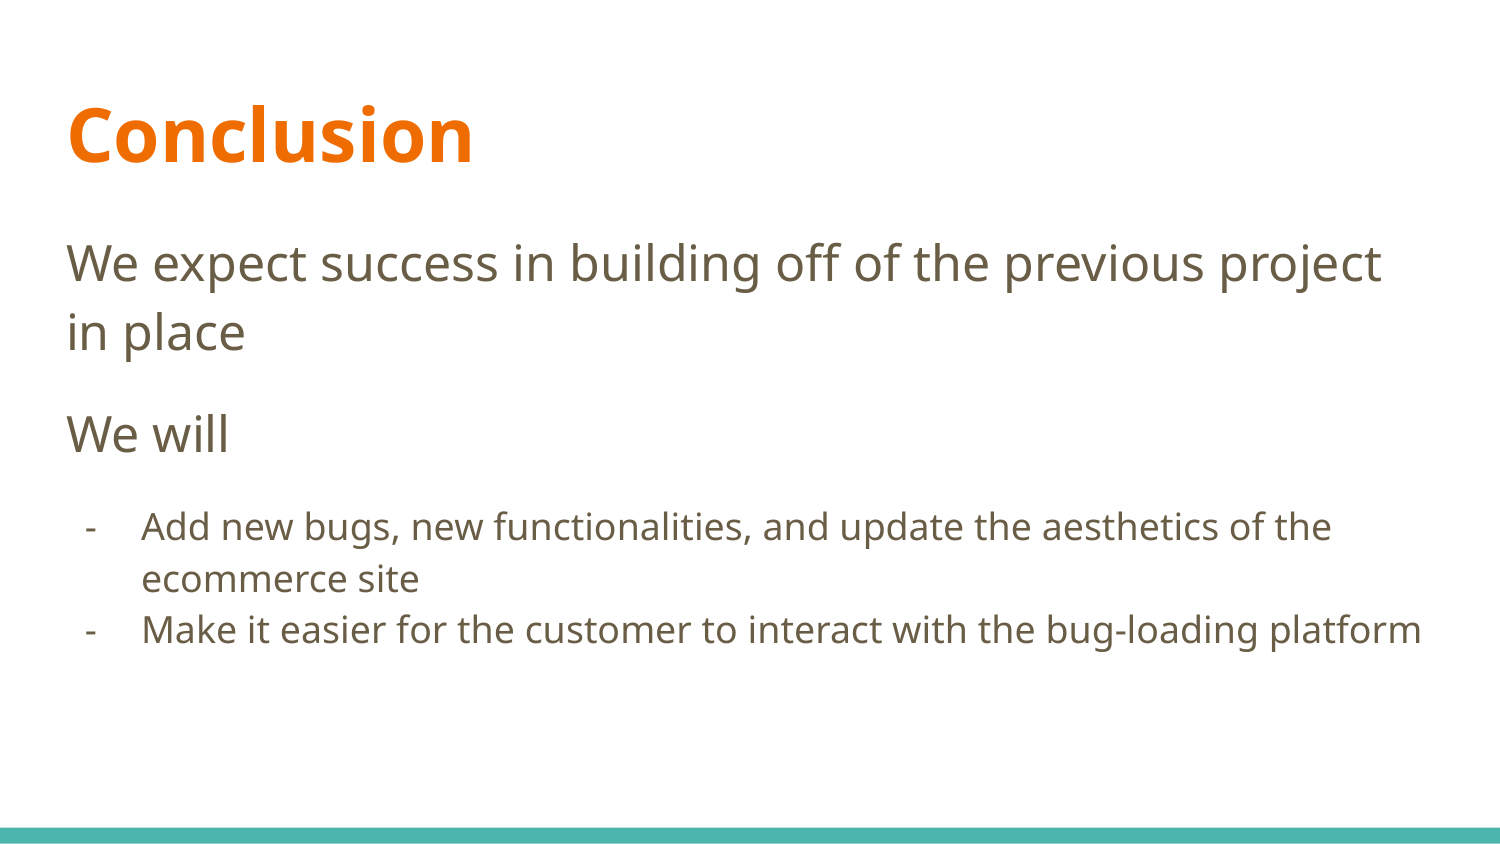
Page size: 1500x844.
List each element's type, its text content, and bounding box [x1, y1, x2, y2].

list We expect success in building off of the previous project in place We will Add new bugs, new functionalities, and update the aesthetics of the ecommerce site Make it easier for the customer to interact with the bug-loading platform [51, 207, 1449, 750]
title Conclusion [51, 72, 1449, 189]
